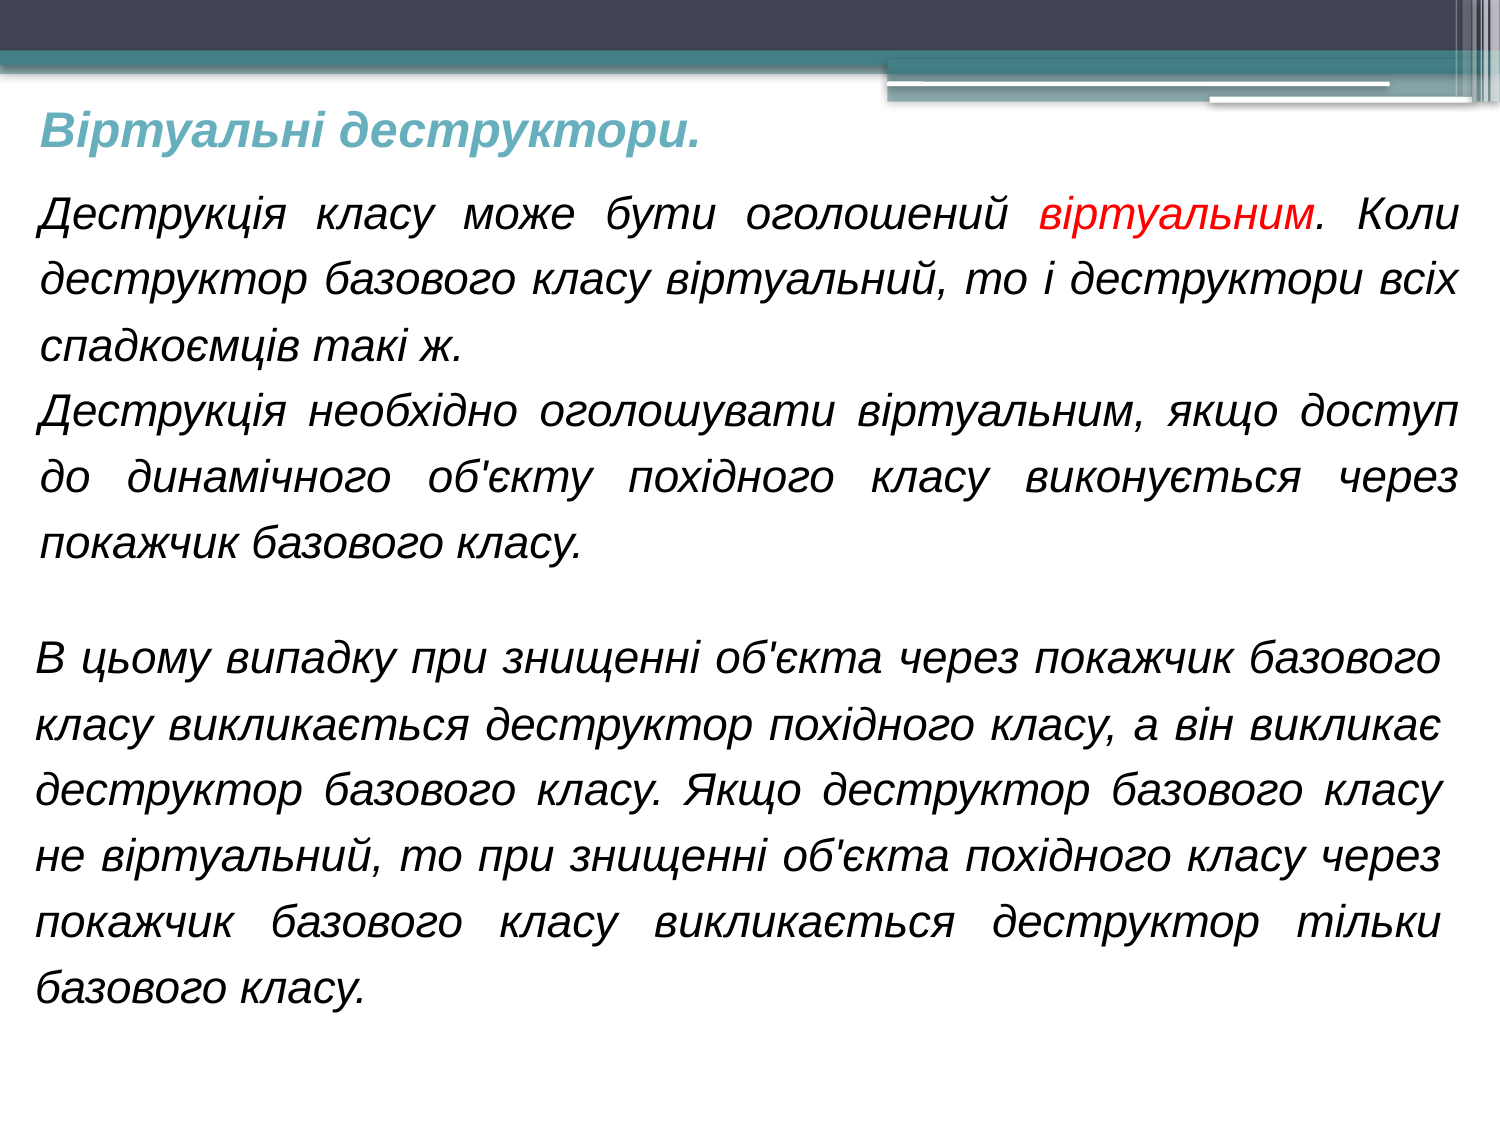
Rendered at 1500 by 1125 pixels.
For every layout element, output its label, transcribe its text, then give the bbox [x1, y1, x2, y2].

text_box В цьому випадку при знищенні об'єкта через покажчик базового класу викликається деструктор похідного класу, а він викликає деструктор базового класу. Якщо деструктор базового класу не віртуальний, то при знищенні об'єкта похідного класу через покажчик базового класу викликається деструктор тільки базового класу. [20, 609, 1458, 1021]
text_box Деструкція класу може бути оголошений віртуальним. Коли деструктор базового класу віртуальний, то і деструктори всіх спадкоємців такі ж. Деструкція необхідно оголошувати віртуальним, якщо доступ до динамічного об'єкту похідного класу виконується через покажчик базового класу. [24, 164, 1475, 576]
text_box Віртуальні деструктори. [24, 89, 1136, 164]
